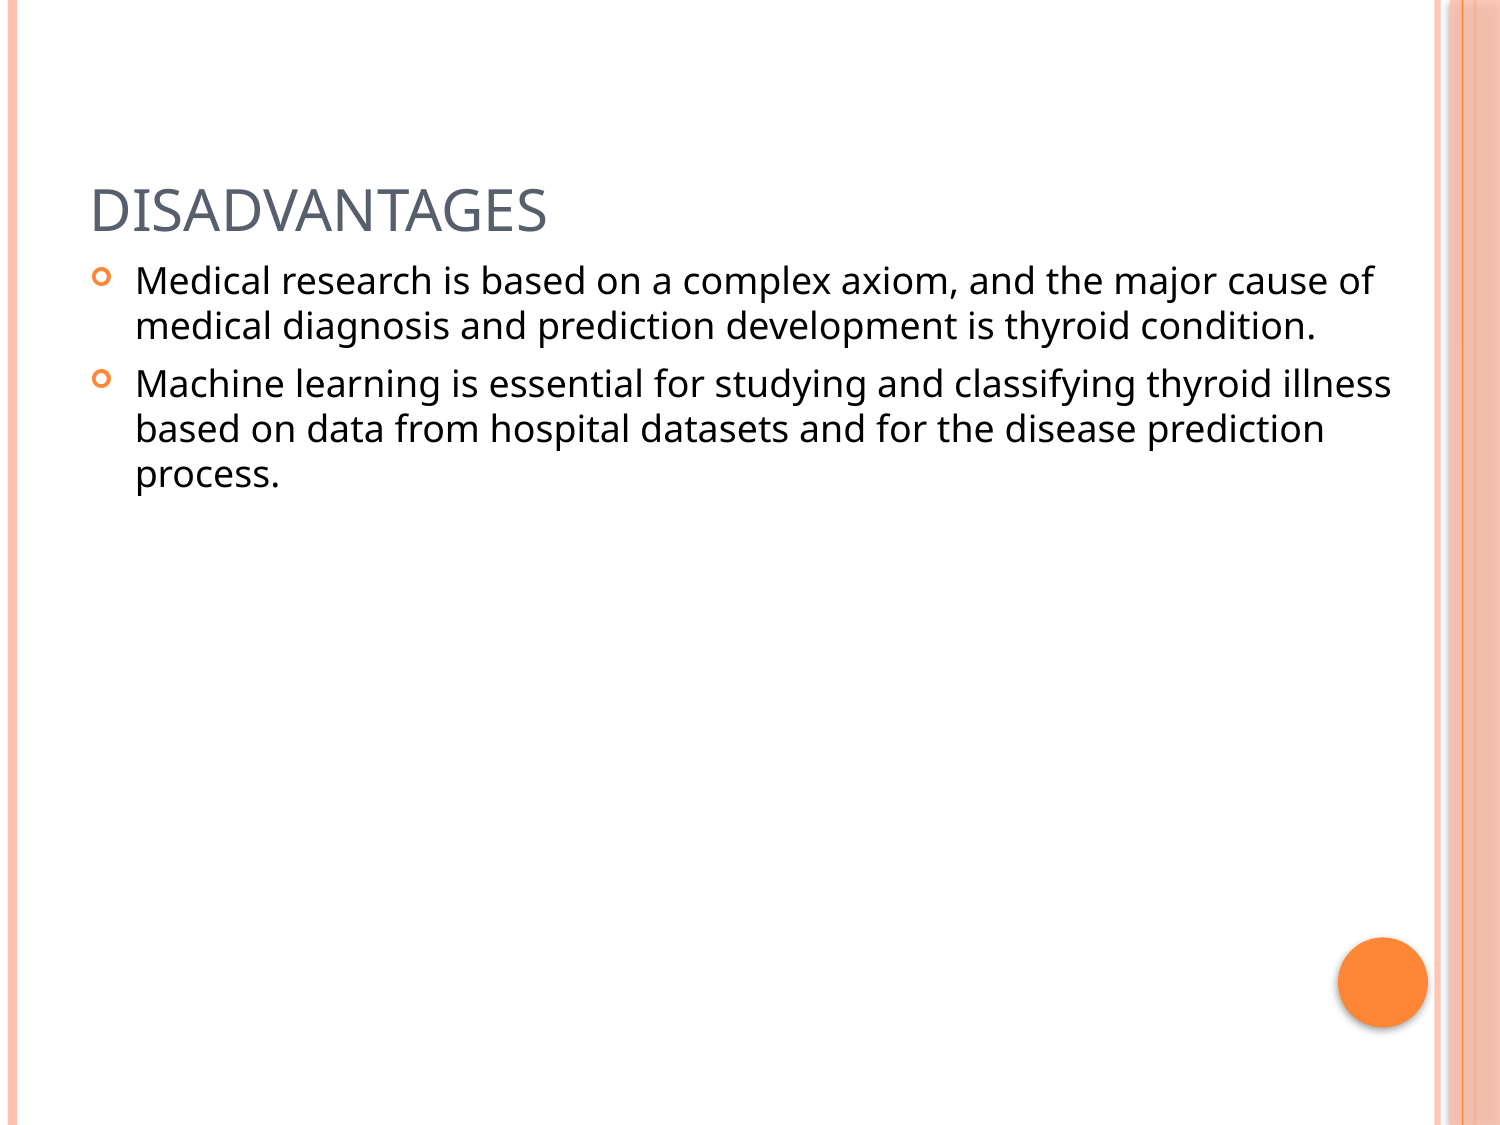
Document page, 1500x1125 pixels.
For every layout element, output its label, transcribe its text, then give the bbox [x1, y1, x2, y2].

title DISADVANTAGES [75, 115, 1425, 249]
list Medical research is based on a complex axiom, and the major cause of medical diagnosis and prediction development is thyroid condition. Machine learning is essential for studying and classifying thyroid illness based on data from hospital datasets and for the disease prediction process. [75, 249, 1425, 1038]
